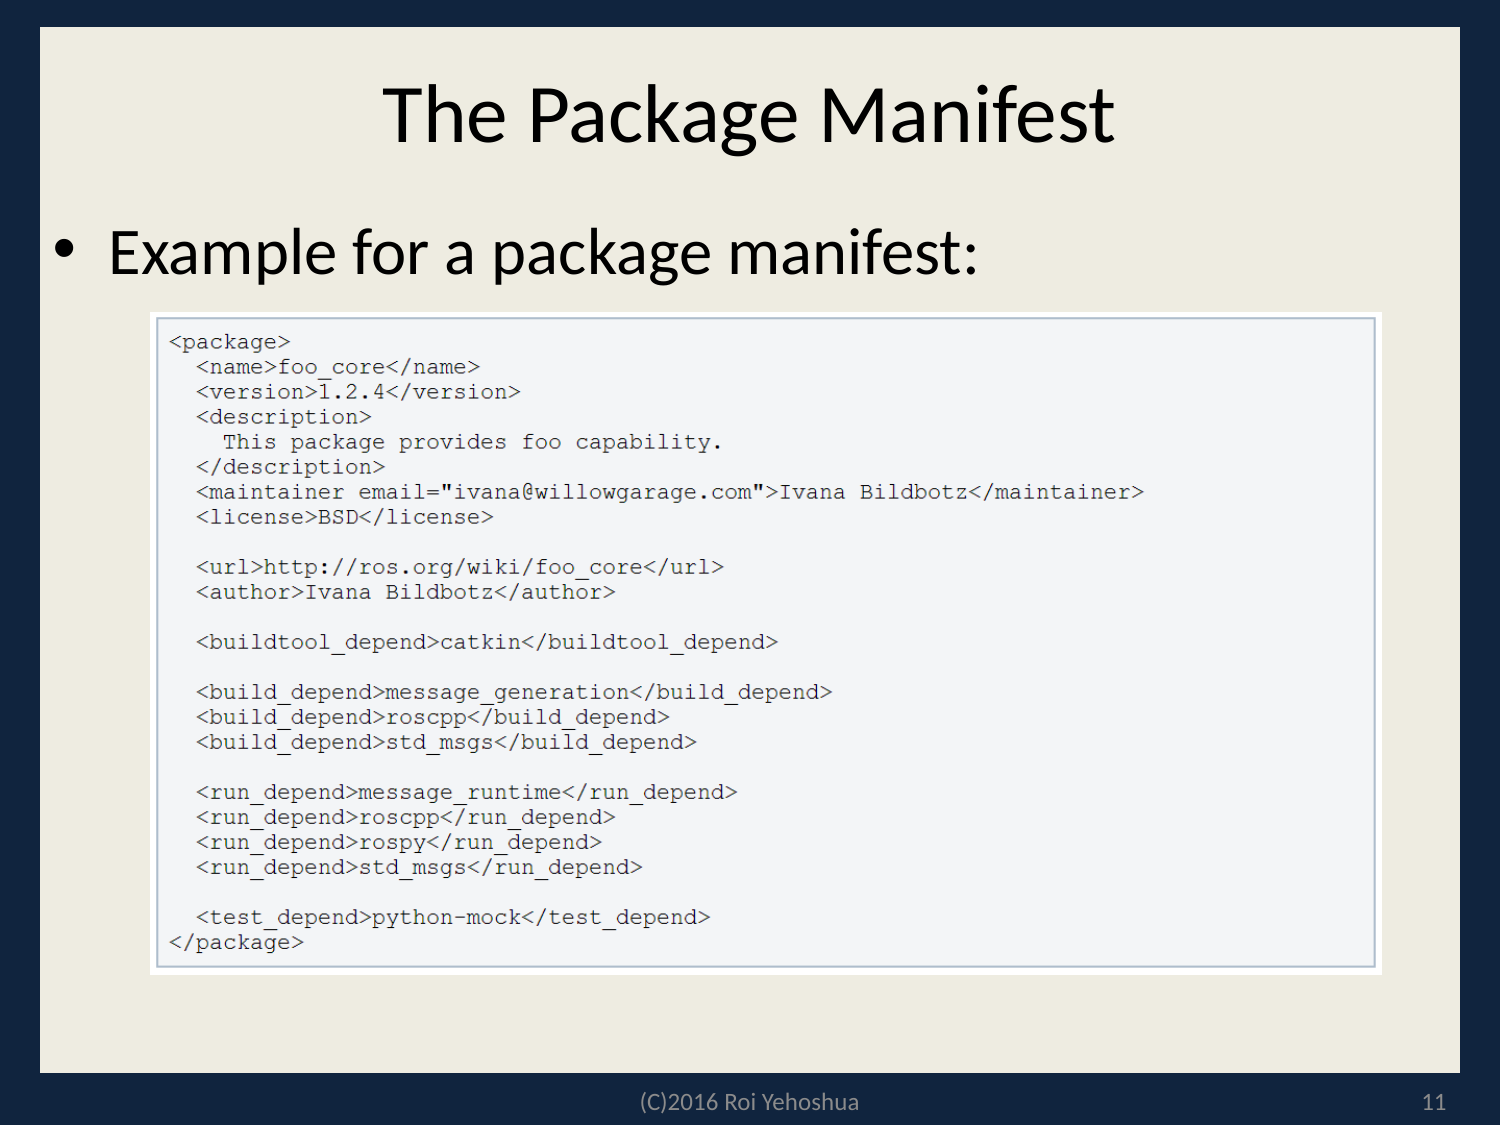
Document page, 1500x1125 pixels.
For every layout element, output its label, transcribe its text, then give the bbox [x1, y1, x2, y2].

slide_number 11 [1111, 1074, 1462, 1125]
picture [149, 312, 1382, 976]
title The Package Manifest [37, 31, 1463, 188]
footer (C)2016 Roi Yehoshua [512, 1074, 988, 1125]
list Example for a package manifest: [37, 200, 1463, 1080]
